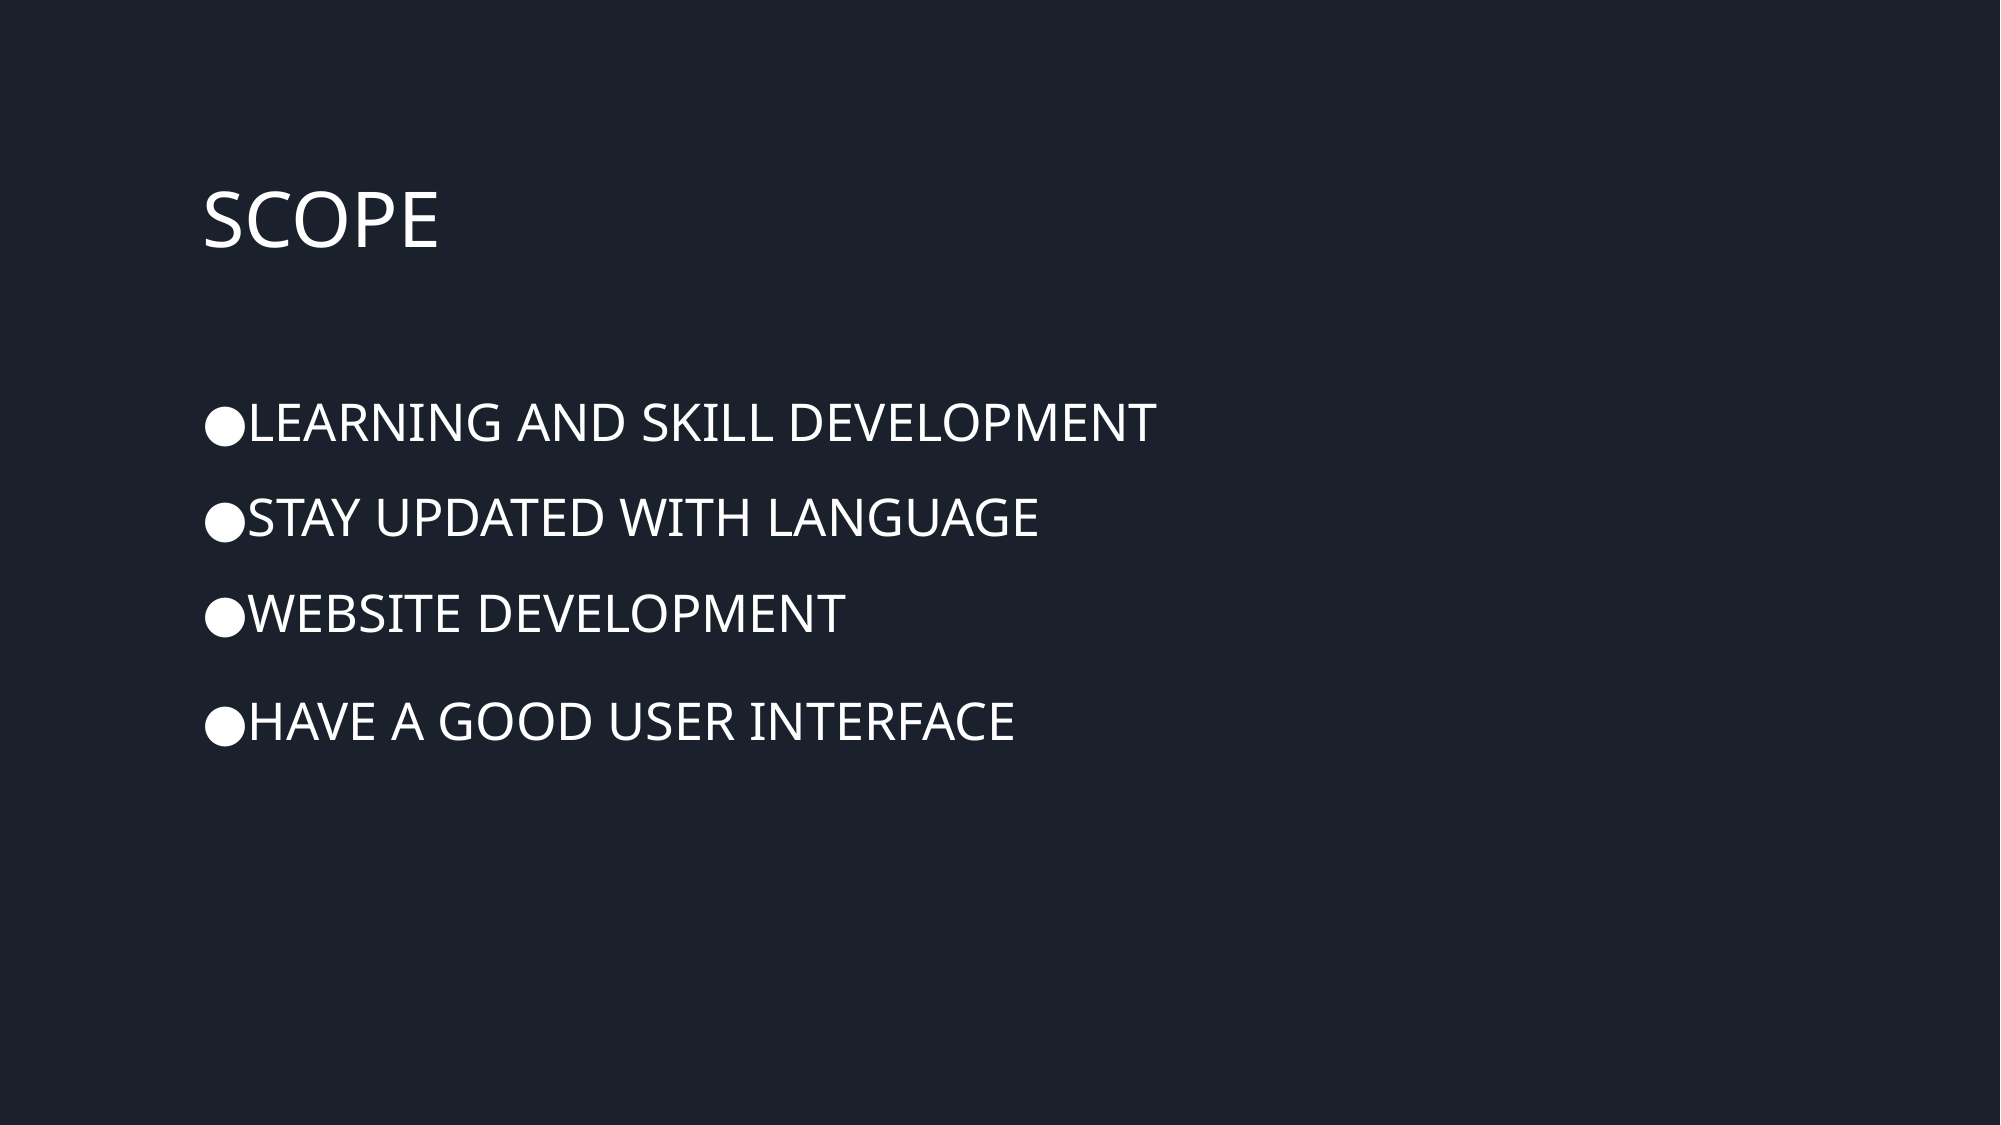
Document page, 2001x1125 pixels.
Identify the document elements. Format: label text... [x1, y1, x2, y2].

title SCOPE [187, 101, 1813, 344]
list LEARNING AND SKILL DEVELOPMENT STAY UPDATED WITH LANGUAGE WEBSITE DEVELOPMENT HAVE A GOOD USER INTERFACE [187, 369, 1813, 950]
